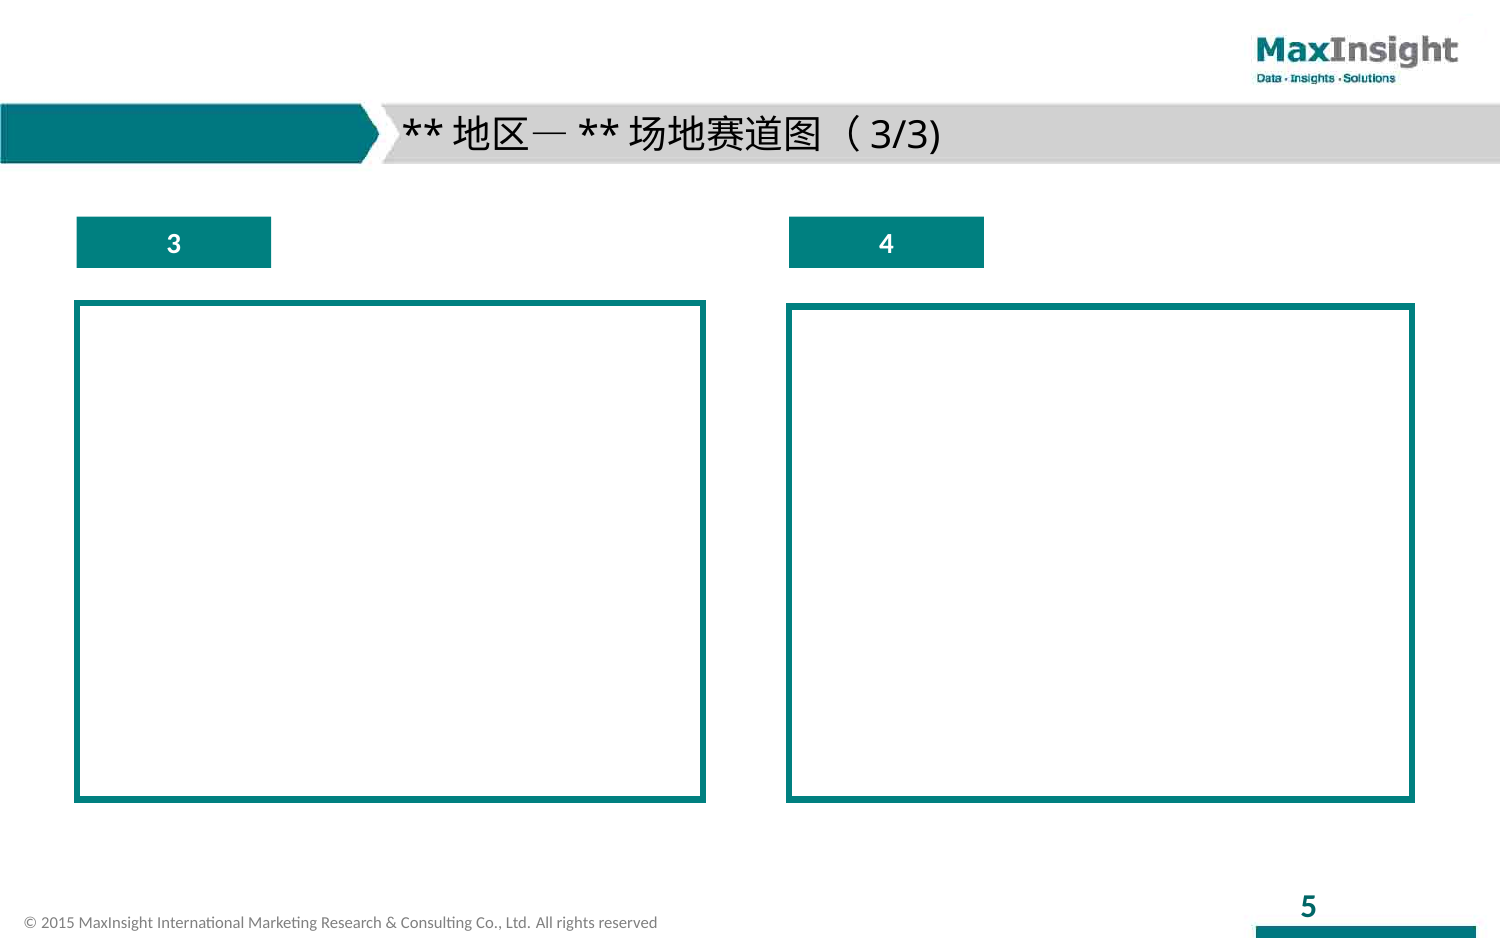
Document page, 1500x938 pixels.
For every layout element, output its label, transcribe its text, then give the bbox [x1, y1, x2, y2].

text_box [76, 303, 704, 800]
text_box 3 [76, 216, 272, 268]
text_box [789, 306, 1412, 800]
text_box 4 [789, 216, 984, 268]
picture [0, 0, 1500, 938]
title **地区—**场地赛道图（3/3) [386, 102, 1428, 165]
